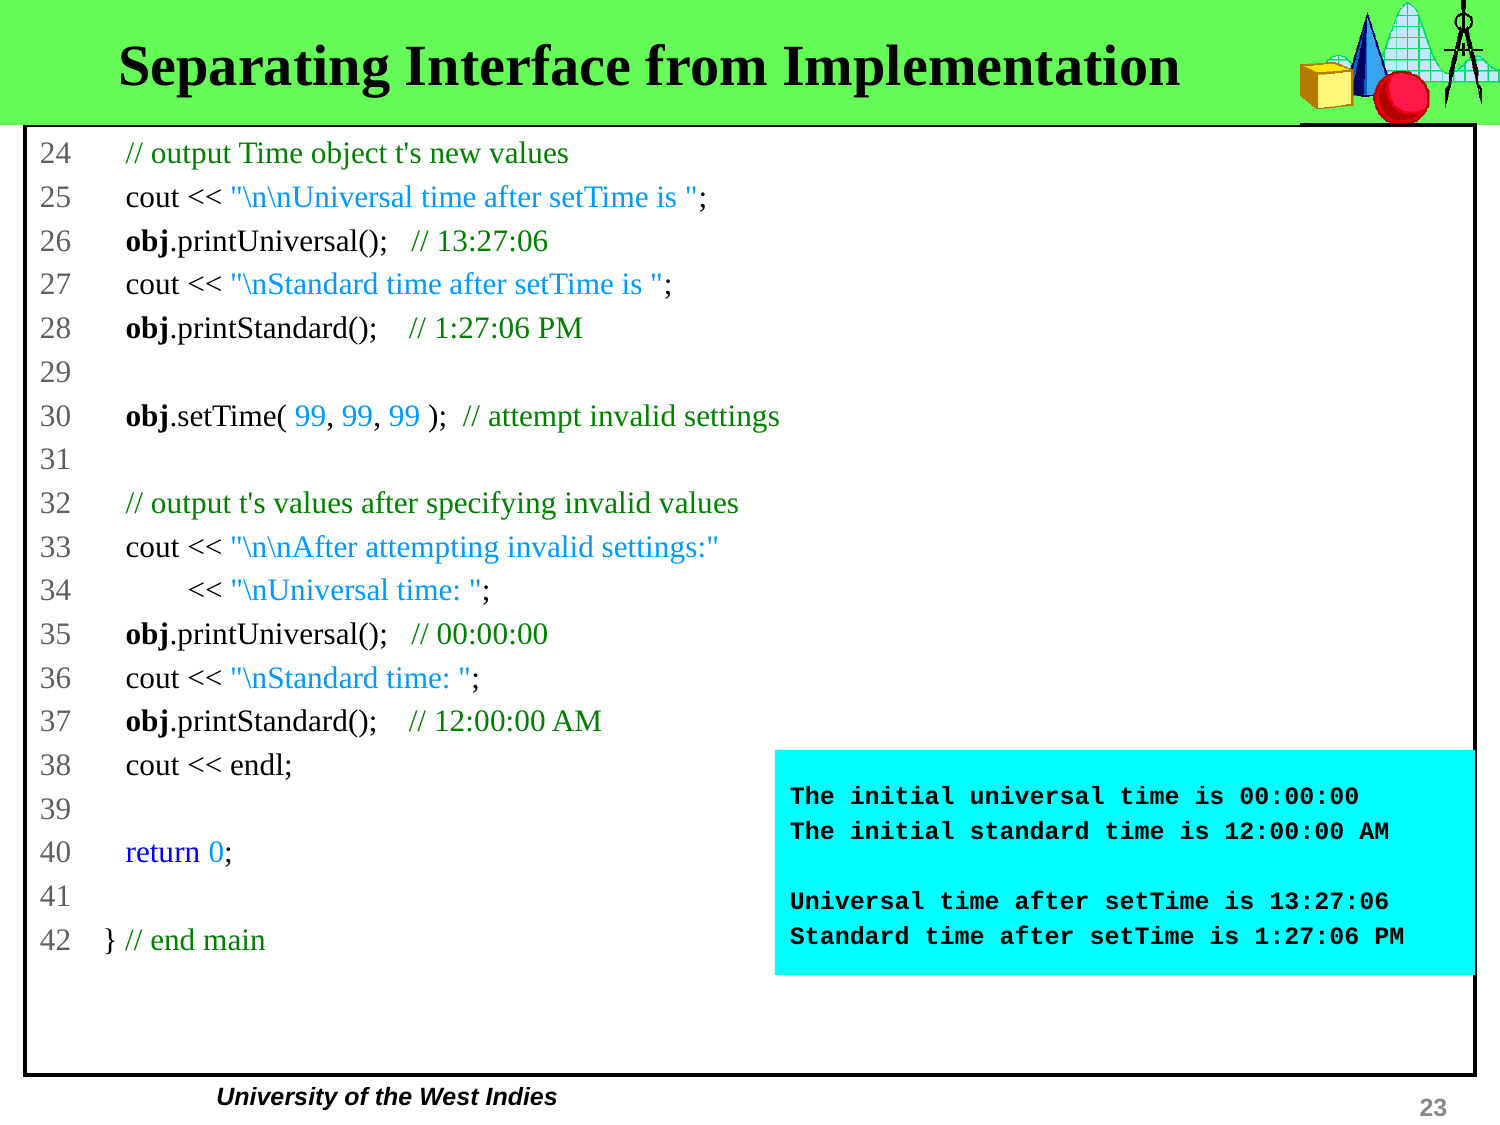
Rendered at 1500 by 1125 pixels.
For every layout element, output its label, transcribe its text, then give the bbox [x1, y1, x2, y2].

picture [1300, 0, 1500, 125]
title Separating Interface from Implementation [0, 0, 1300, 125]
text_box The initial universal time is 00:00:00 The initial standard time is 12:00:00 AM Universal time after setTime is 13:27:06 Standard time after setTime is 1:27:06 PM [774, 749, 1475, 975]
subtitle 24 // output Time object t's new values 25 cout << "\n\nUniversal time after setTime is "; 26 obj.printUniversal(); // 13:27:06 27 cout << "\nStandard time after setTime is "; 28 obj.printStandard(); // 1:27:06 PM 29 30 obj.setTime( 99, 99, 99 ); // attempt invalid settings 31 32 // output t's values after specifying invalid values 33 cout << "\n\nAfter attempting invalid settings:" 34 << "\nUniversal time: "; 35 obj.printUniversal(); // 00:00:00 36 cout << "\nStandard time: "; 37 obj.printStandard(); // 12:00:00 AM 38 cout << endl; 39 40 return 0; 41 42 } // end main [23, 123, 1477, 1077]
slide_number 23 [1350, 1087, 1463, 1125]
